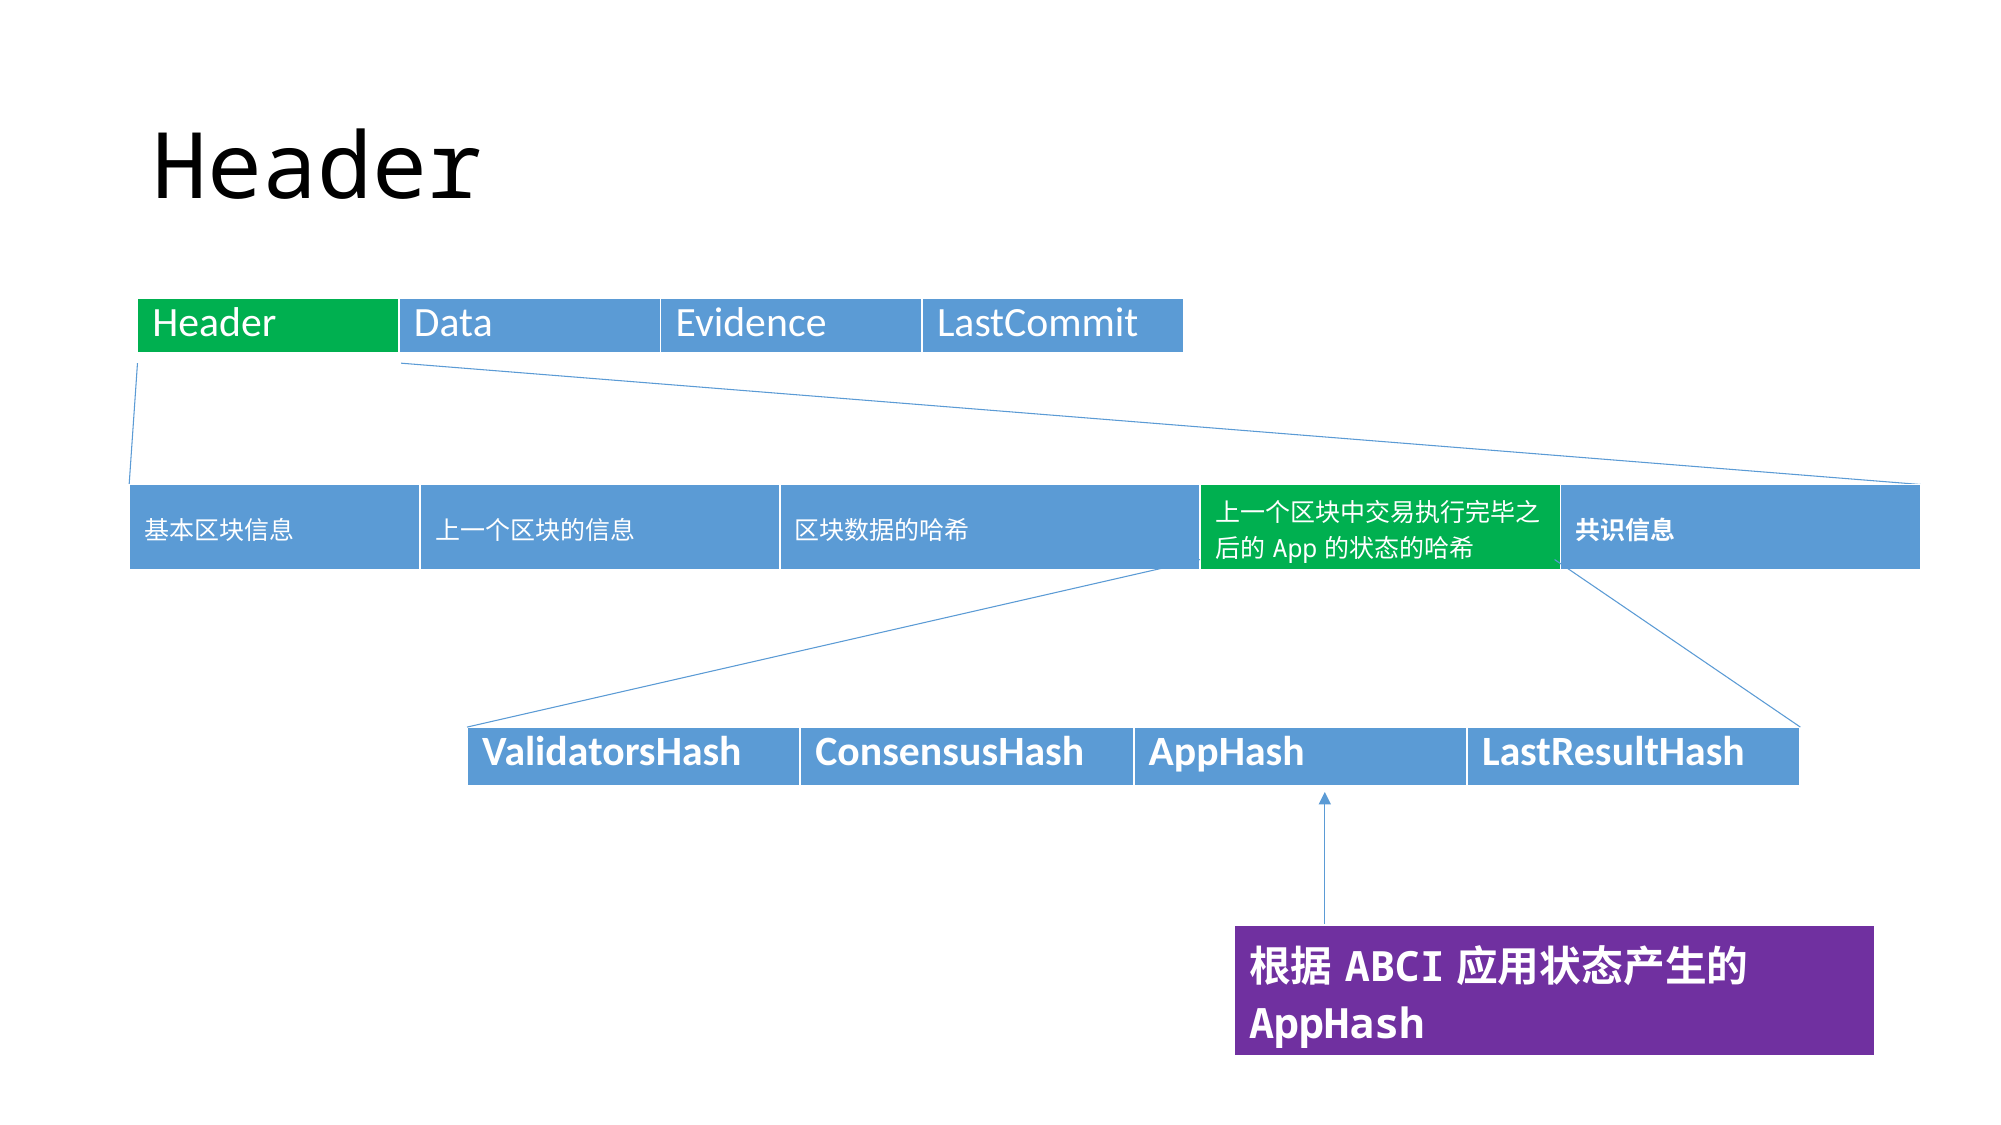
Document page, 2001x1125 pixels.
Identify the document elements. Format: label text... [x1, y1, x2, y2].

table_header 基本区块信息 [130, 485, 419, 569]
table_header Header [138, 299, 398, 352]
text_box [1554, 559, 1801, 728]
table_header 上一个区块中交易执行完毕之后的App的状态的哈希 [1201, 485, 1560, 569]
table_header ValidatorsHash [468, 728, 799, 785]
table_header ConsensusHash [801, 728, 1133, 785]
table_header Data [400, 299, 660, 352]
table_header Evidence [661, 299, 921, 352]
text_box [129, 363, 138, 485]
table_header 根据ABCI应用状态产生的AppHash [1235, 926, 1874, 1055]
table_header LastCommit [923, 299, 1183, 352]
table_header 上一个区块的信息 [421, 485, 779, 569]
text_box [401, 363, 1922, 485]
table_header LastResultHash [1468, 728, 1799, 785]
table_header 区块数据的哈希 [781, 485, 1199, 559]
table_header AppHash [1135, 728, 1466, 785]
table_header 共识信息 [1561, 485, 1920, 569]
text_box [467, 559, 1200, 728]
title Header [137, 59, 1863, 278]
